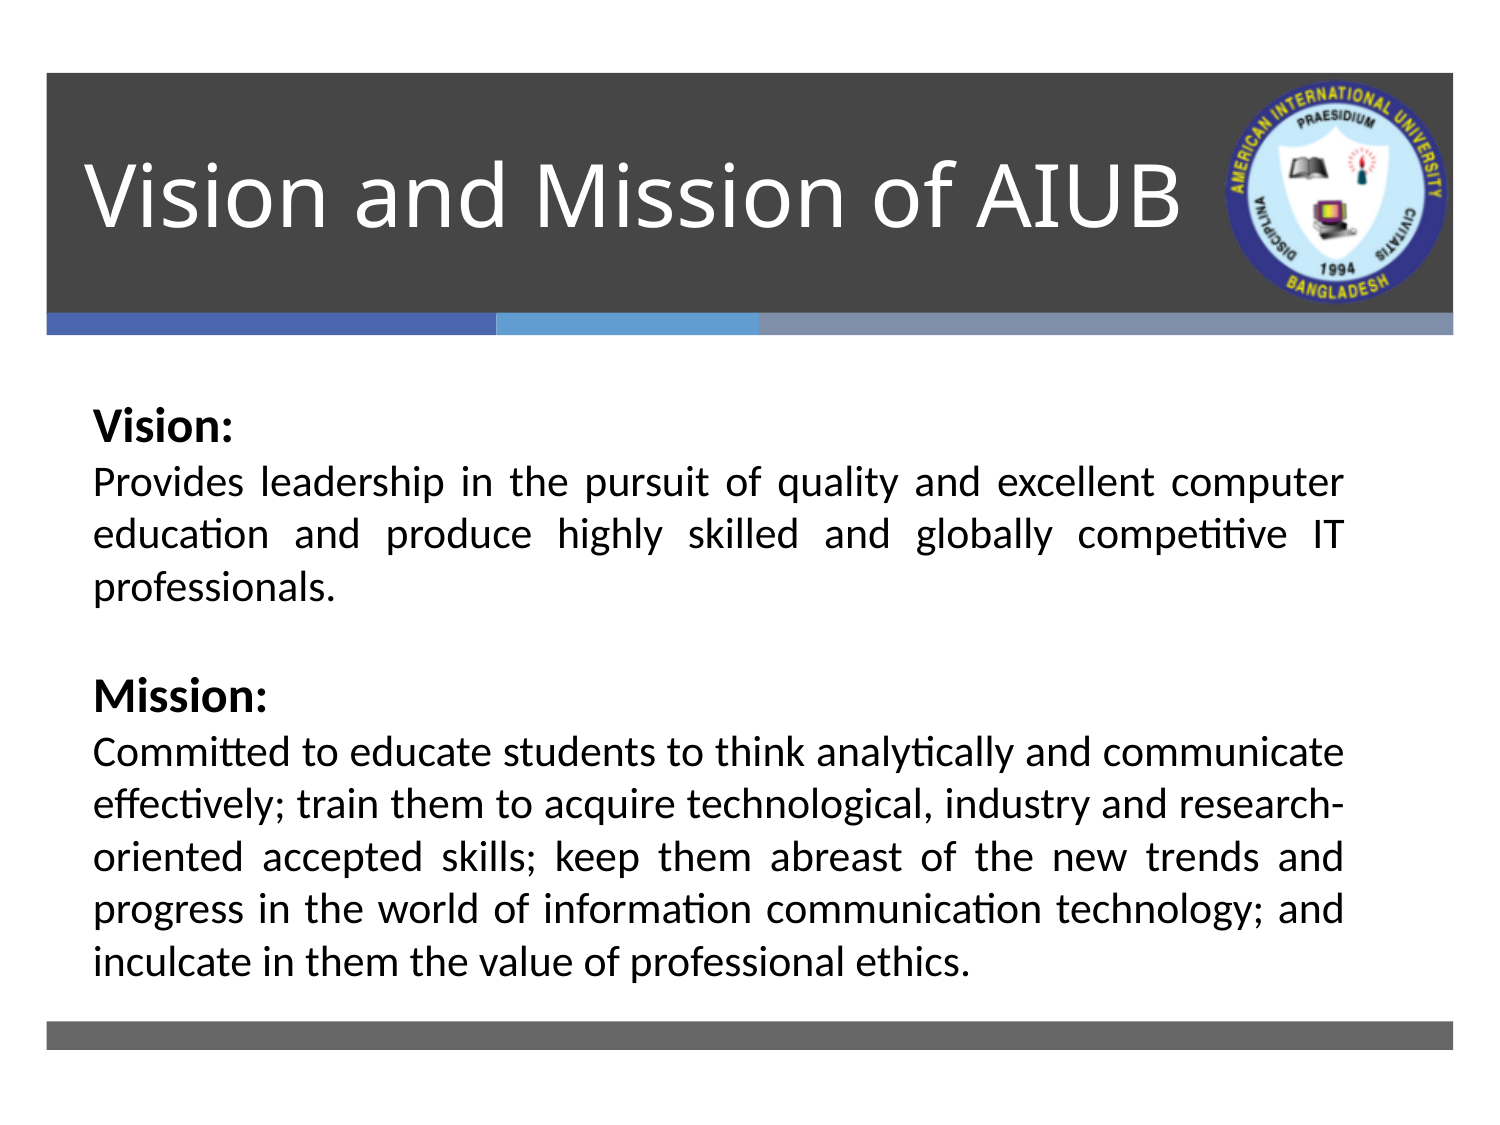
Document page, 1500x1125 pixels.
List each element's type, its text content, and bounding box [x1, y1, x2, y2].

title Vision and Mission of AIUB [69, 73, 1351, 253]
picture [1220, 75, 1454, 310]
text_box Vision: Provides leadership in the pursuit of quality and excellent computer education and produce highly skilled and globally competitive IT professionals. Mission: Committed to educate students to think analytically and communicate effectively; train them to acquire technological, industry and research-oriented accepted skills; keep them abreast of the new trends and progress in the world of information communication technology; and inculcate in them the value of professional ethics. [78, 385, 1360, 993]
